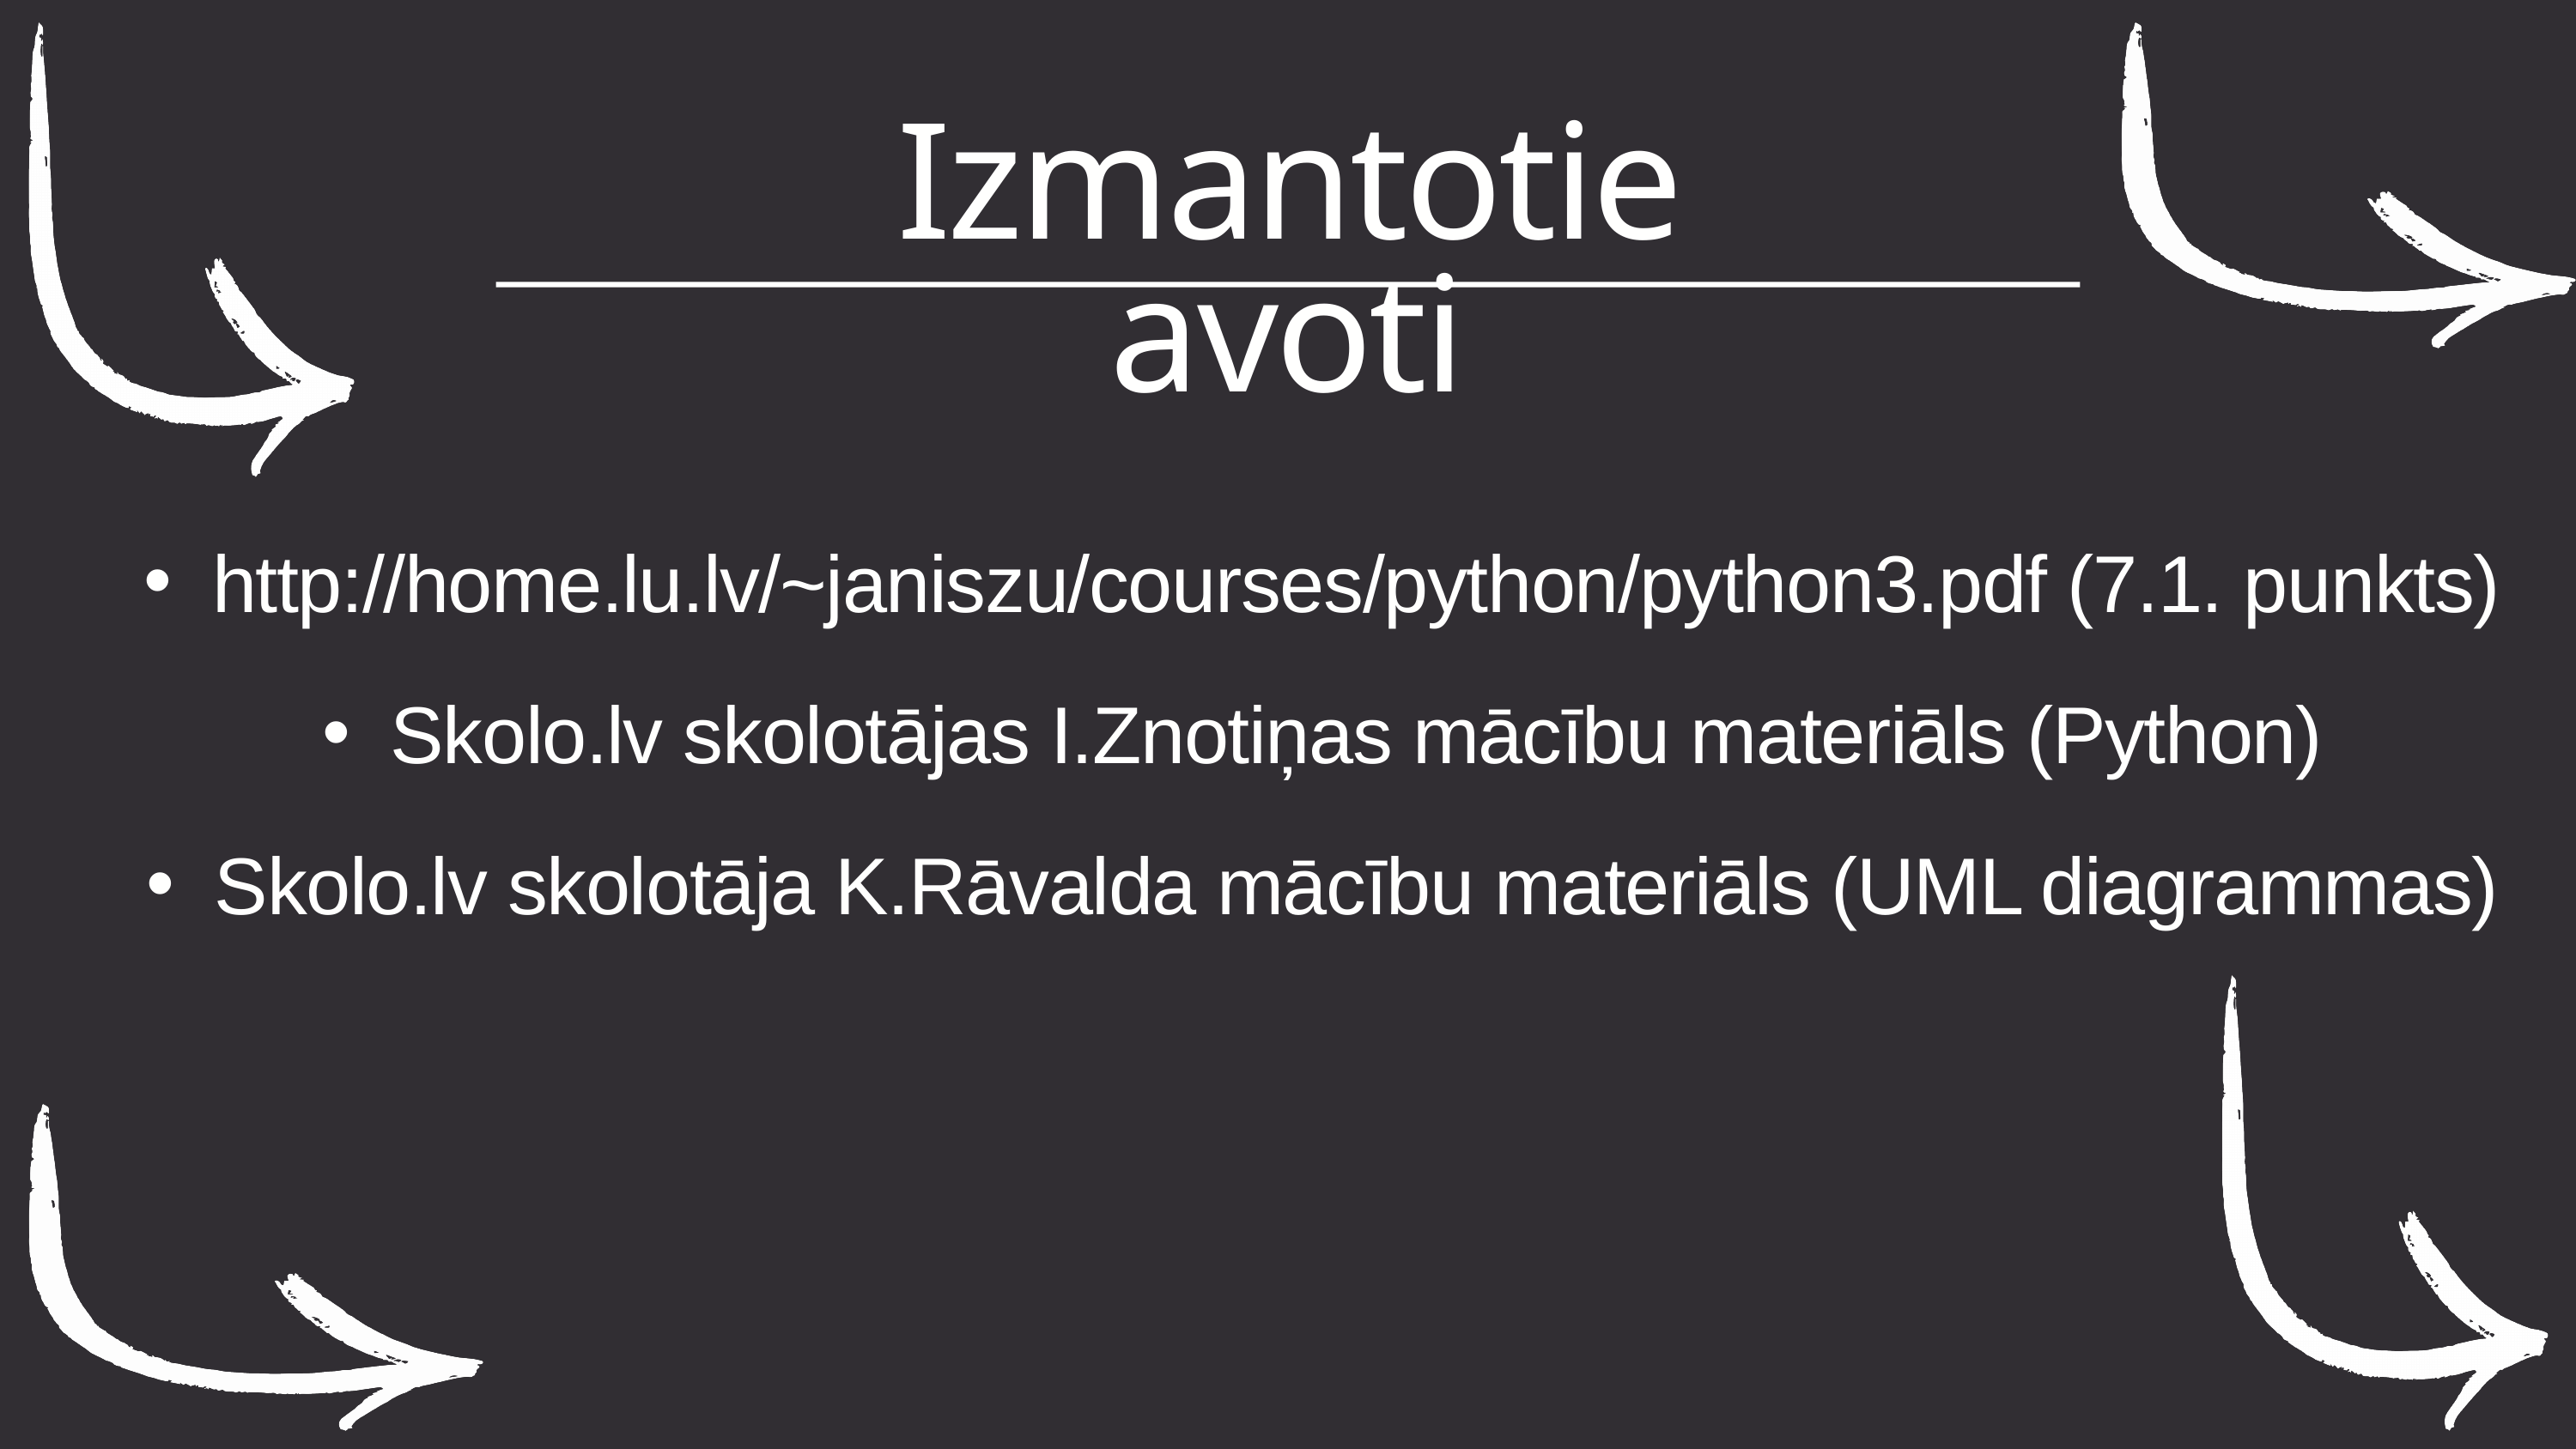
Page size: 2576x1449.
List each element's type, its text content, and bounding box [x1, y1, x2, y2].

text_box [28, 1104, 483, 1431]
text_box http://home.lu.lv/~janiszu/courses/python/python3.pdf (7.1. punkts) Skolo.lv skolotājas I.Znotiņas mācību materiāls (Python) Skolo.lv skolotāja K.Rāvalda mācību materiāls (UML diagrammas) [0, 476, 2576, 931]
text_box [2221, 975, 2549, 1431]
text_box [2121, 22, 2576, 349]
text_box Izmantotie avoti [716, 118, 1860, 284]
text_box [28, 22, 355, 477]
text_box Izmantotie avoti [716, 285, 1860, 424]
